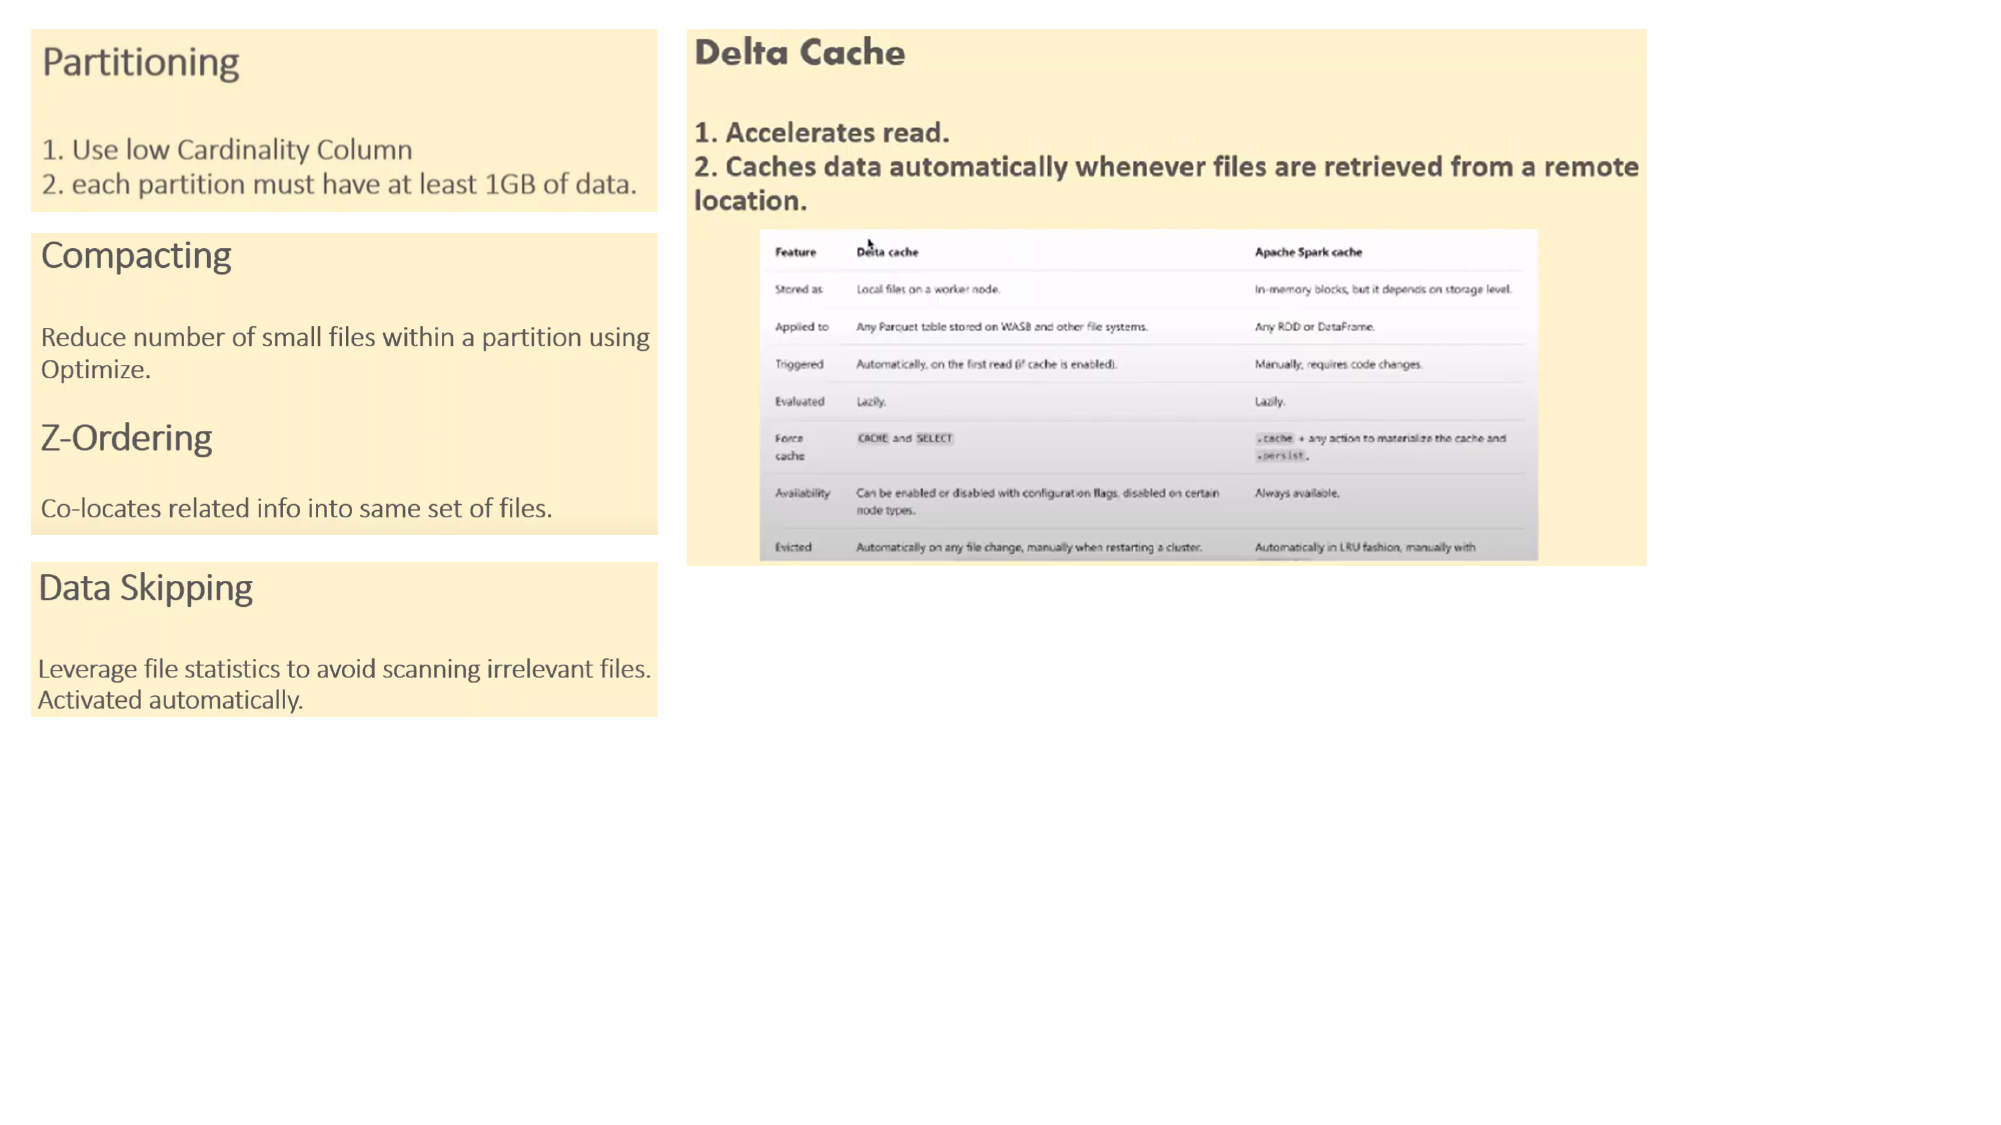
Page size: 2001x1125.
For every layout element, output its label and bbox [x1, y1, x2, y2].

picture [30, 562, 658, 717]
picture [30, 29, 658, 212]
picture [30, 233, 658, 535]
picture [686, 29, 1647, 566]
